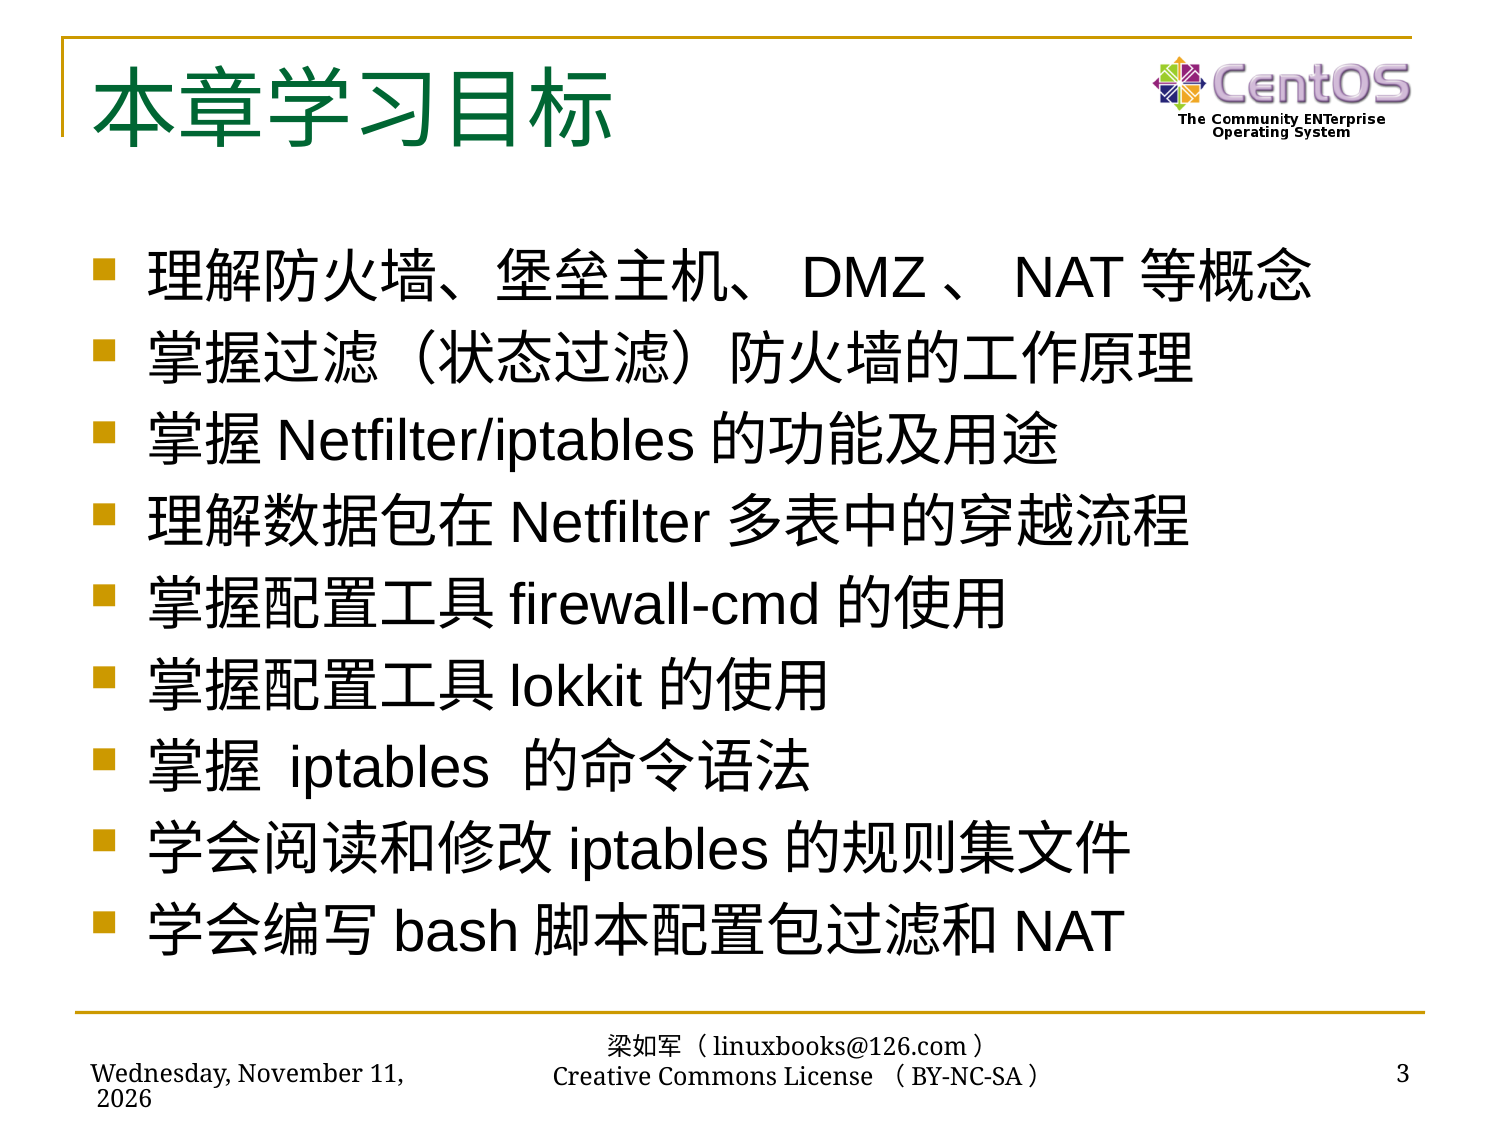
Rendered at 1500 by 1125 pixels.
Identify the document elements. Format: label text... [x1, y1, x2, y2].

footer 梁如军（linuxbooks@126.com） Creative Commons License（BY-NC-SA） [359, 1022, 1247, 1099]
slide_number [74, 1023, 426, 1100]
slide_number 3 [1074, 1023, 1426, 1100]
title 本章学习目标 [74, 45, 1426, 231]
list 理解防火墙、堡垒主机、DMZ、NAT等概念 掌握过滤（状态过滤）防火墙的工作原理 掌握Netfilter/iptables的功能及用途 理解数据包在Netfilter多表中的穿越流程 掌握配置工具firewall-cmd的使用 掌握配置工具lokkit的使用 掌握 iptables 的命令语法 学会阅读和修改iptables的规则集文件 学会编写bash脚本配置包过滤和NAT [74, 231, 1426, 1006]
